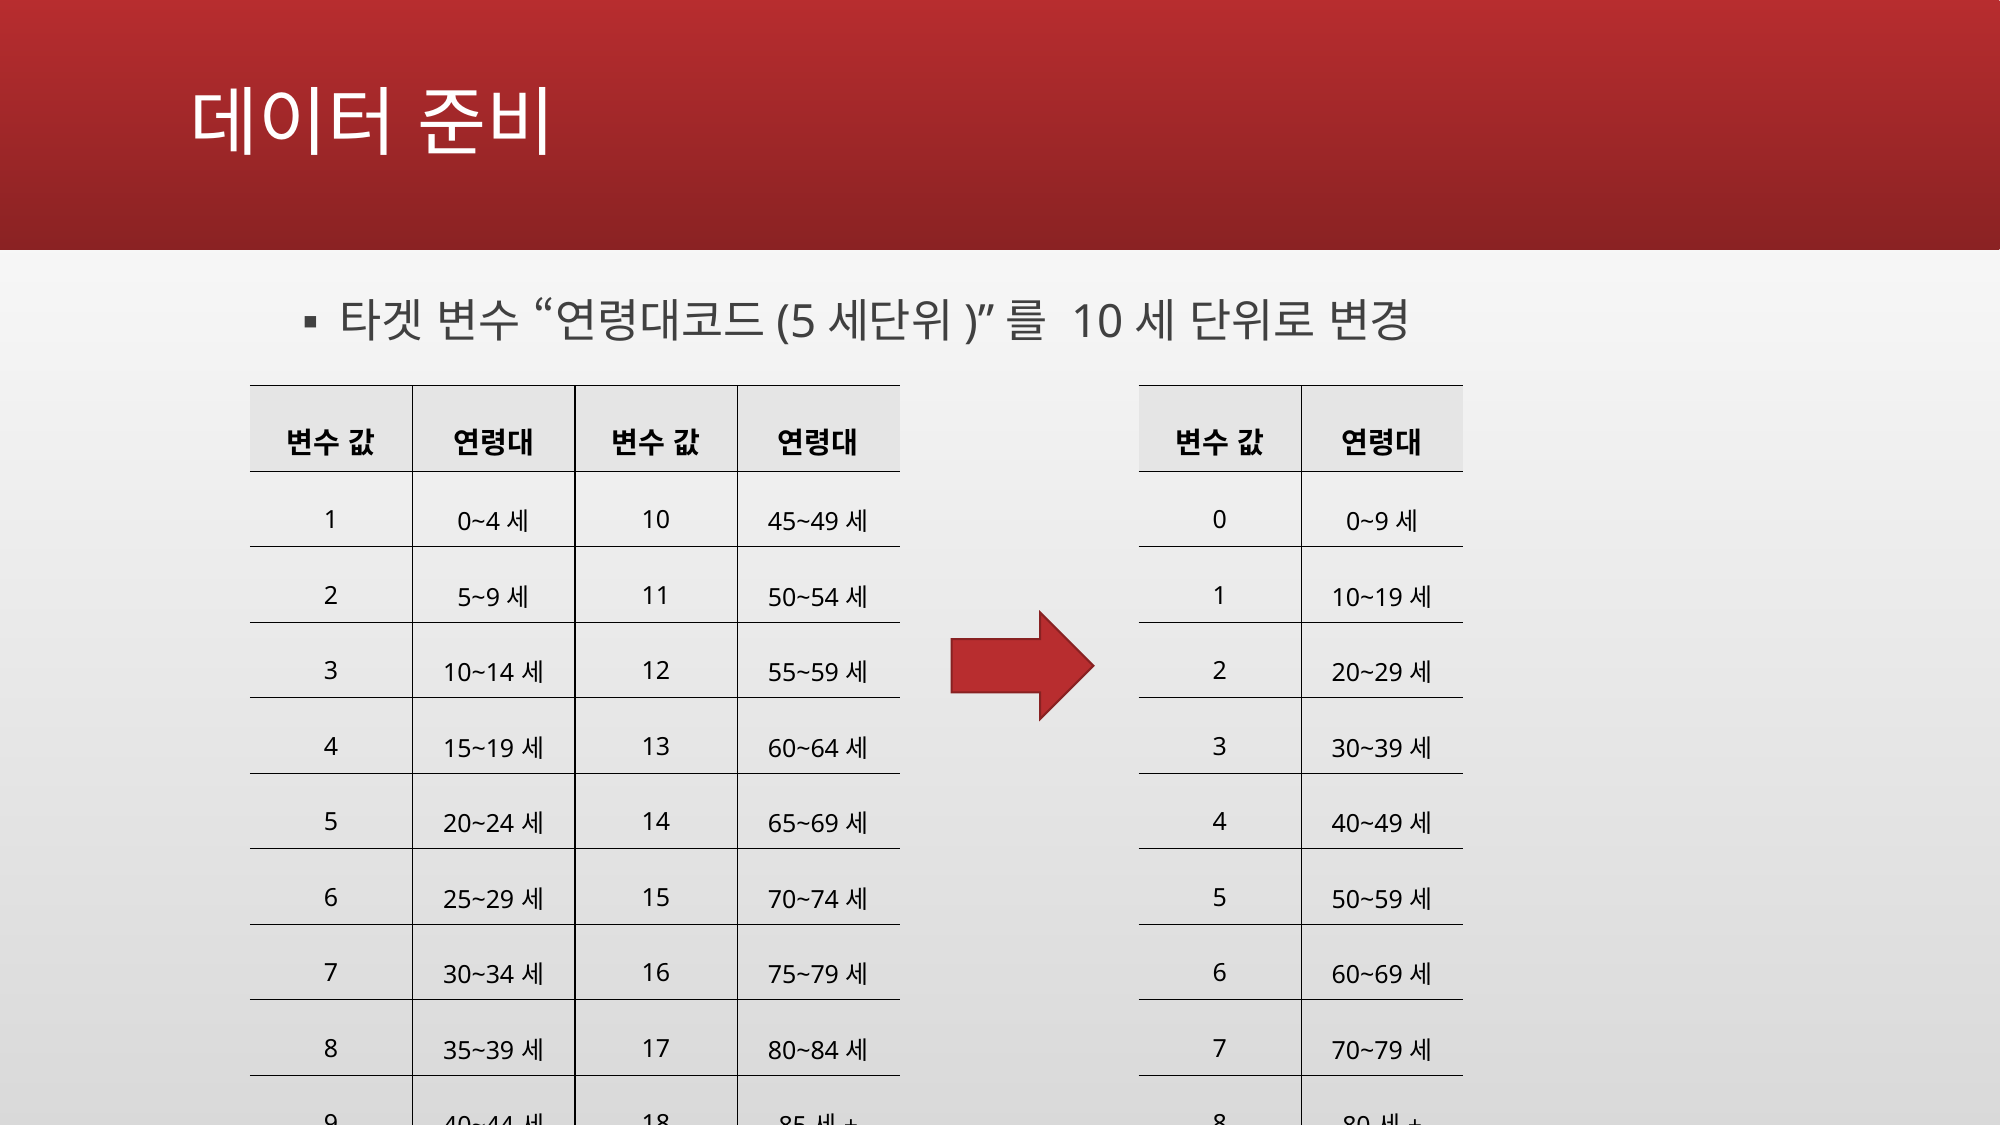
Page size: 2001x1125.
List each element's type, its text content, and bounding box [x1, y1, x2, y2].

table_cell 10 [576, 472, 737, 546]
table_cell 20~29세 [1302, 623, 1463, 697]
table_cell 8 [250, 1000, 412, 1075]
table_cell 13 [576, 698, 737, 773]
table_cell 12 [576, 623, 737, 697]
table_cell 25~29세 [413, 849, 574, 924]
table_header 변수 값 [1139, 386, 1301, 471]
title 데이터 준비 [174, 16, 1825, 234]
table_cell 75~79세 [738, 925, 900, 999]
table_cell 3 [1139, 698, 1301, 773]
text_box [950, 610, 1095, 722]
table_cell 70~74세 [738, 849, 900, 924]
table_header 변수 값 [250, 386, 412, 471]
table_cell 20~24세 [413, 774, 574, 848]
table_cell 85세+ [738, 1076, 900, 1125]
table_cell 55~59세 [738, 623, 900, 697]
table_header 연령대 [738, 386, 900, 471]
table_header 변수 값 [576, 386, 737, 471]
table_header 연령대 [1302, 386, 1463, 471]
table_cell 15~19세 [413, 698, 574, 773]
table_cell 3 [250, 623, 412, 697]
table_cell 5 [250, 774, 412, 848]
table_cell 30~39세 [1302, 698, 1463, 773]
table_header 연령대 [413, 386, 574, 471]
list 타겟 변수 “연령대코드(5세단위)”를 10세 단위로 변경 [249, 290, 1750, 1041]
table_cell 17 [576, 1000, 737, 1075]
table_cell 8 [1139, 1076, 1301, 1125]
table_cell 70~79세 [1302, 1000, 1463, 1075]
table_cell 7 [250, 925, 412, 999]
table_cell 5 [1139, 849, 1301, 924]
table_cell 6 [250, 849, 412, 924]
table_cell 1 [250, 472, 412, 546]
table_cell 45~49세 [738, 472, 900, 546]
table_cell 2 [1139, 623, 1301, 697]
table_cell 15 [576, 849, 737, 924]
table_cell 60~64세 [738, 698, 900, 773]
table_cell 6 [1139, 925, 1301, 999]
table_cell 4 [250, 698, 412, 773]
table_cell 80~84세 [738, 1000, 900, 1075]
table_cell 60~69세 [1302, 925, 1463, 999]
table_cell 50~54세 [738, 547, 900, 622]
table_cell 40~49세 [1302, 774, 1463, 848]
table_cell 0~9세 [1302, 472, 1463, 546]
table_cell 16 [576, 925, 737, 999]
table_cell 1 [1139, 547, 1301, 622]
table_cell 30~34세 [413, 925, 574, 999]
table_cell 4 [1139, 774, 1301, 848]
table_cell 35~39세 [413, 1000, 574, 1075]
table_cell 10~19세 [1302, 547, 1463, 622]
table_cell 18 [576, 1076, 737, 1125]
table_cell 14 [576, 774, 737, 848]
table_cell 0 [1139, 472, 1301, 546]
table_cell 65~69세 [738, 774, 900, 848]
table_cell 2 [250, 547, 412, 622]
table_cell 40~44세 [413, 1076, 574, 1125]
table_cell 10~14세 [413, 623, 574, 697]
table_cell 5~9세 [413, 547, 574, 622]
table_cell 0~4세 [413, 472, 574, 546]
table_cell 9 [250, 1076, 412, 1125]
table_cell 80세+ [1302, 1076, 1463, 1125]
table_cell 11 [576, 547, 737, 622]
table_cell 50~59세 [1302, 849, 1463, 924]
table_cell 7 [1139, 1000, 1301, 1075]
